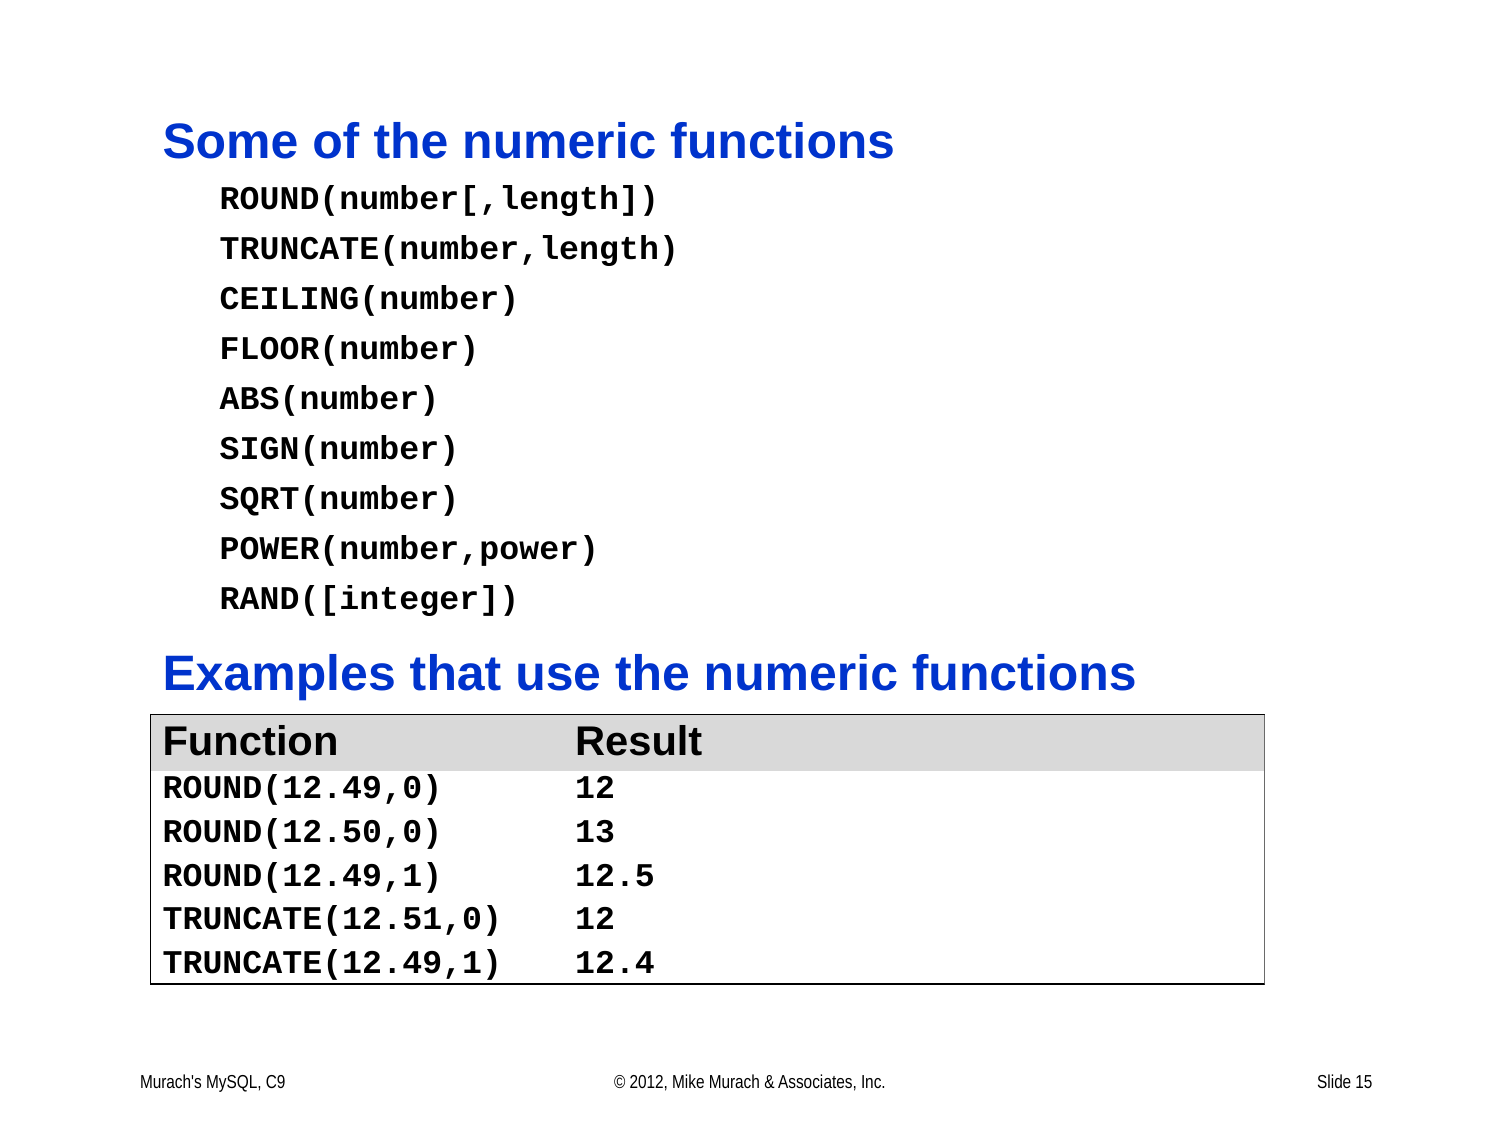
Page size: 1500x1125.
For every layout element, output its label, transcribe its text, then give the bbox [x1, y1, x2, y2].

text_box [149, 112, 1265, 1019]
slide_number Slide 15 [1074, 1024, 1388, 1101]
slide_number Murach's MySQL, C9 [124, 1024, 451, 1101]
footer © 2012, Mike Murach & Associates, Inc. [474, 1027, 1026, 1101]
